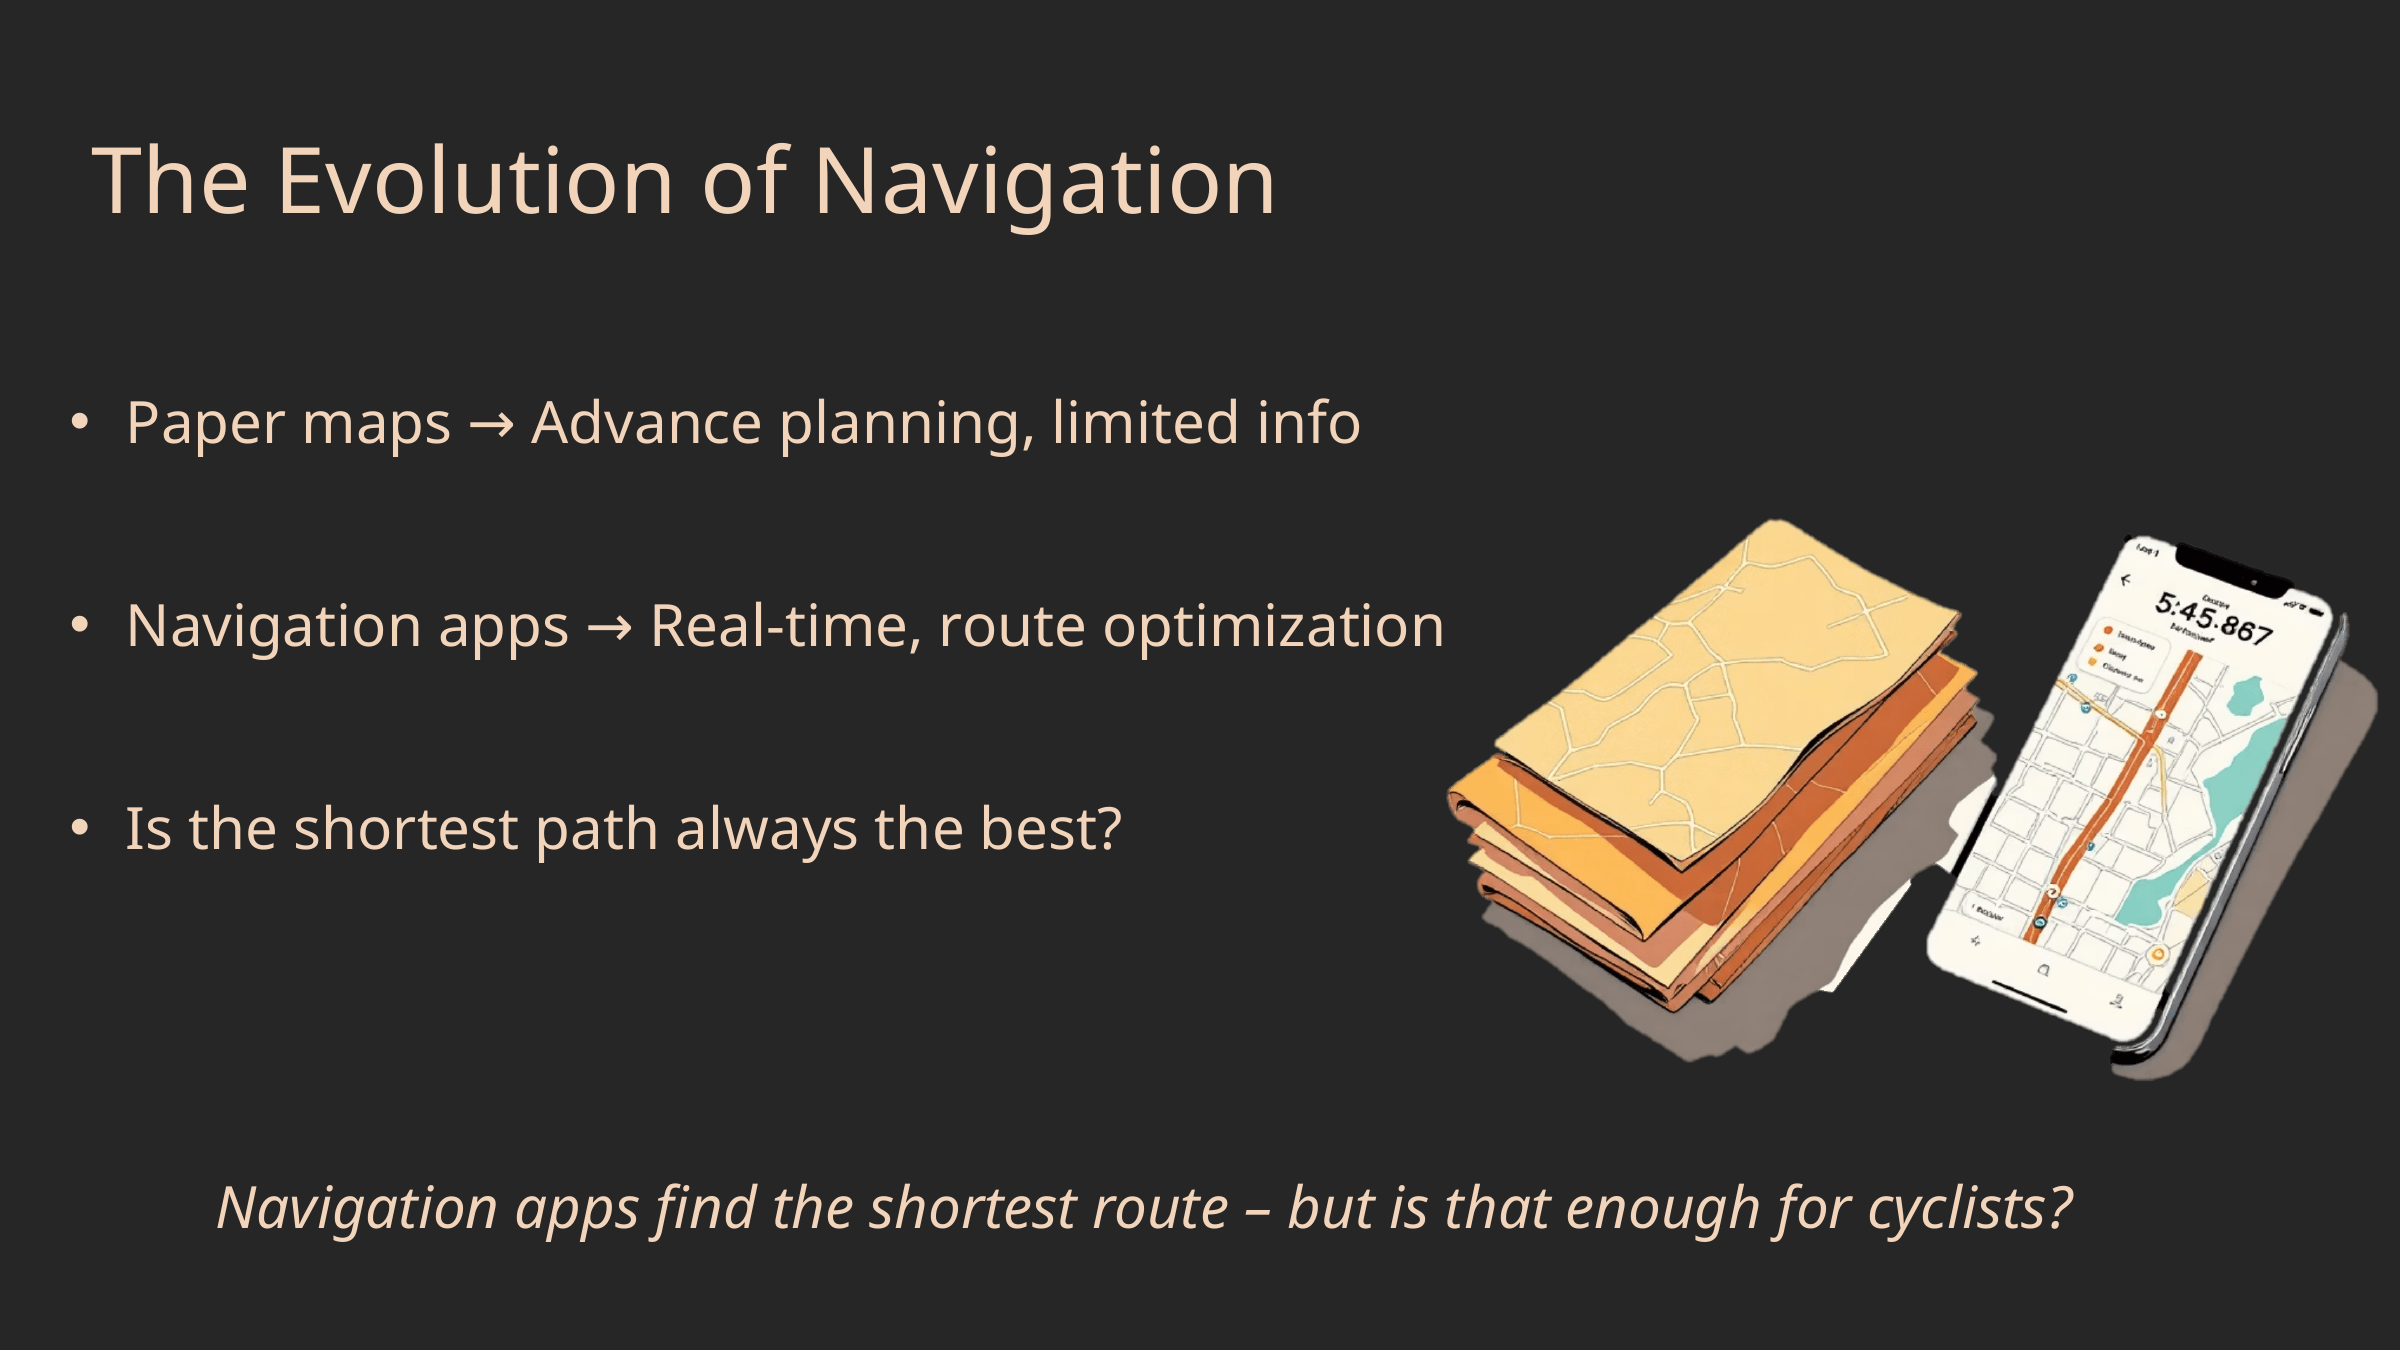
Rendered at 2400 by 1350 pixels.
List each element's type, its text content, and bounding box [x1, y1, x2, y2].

text_box Paper maps → Advance planning, limited info Navigation apps → Real-time, route optimization Is the shortest path always the best? [69, 414, 1235, 982]
text_box Navigation apps find the shortest route – but is that enough for cyclists? [215, 1199, 2253, 1350]
picture [1315, 96, 2400, 1305]
text_box [241, 764, 1315, 1199]
text_box The Evolution of Navigation [91, 150, 964, 233]
